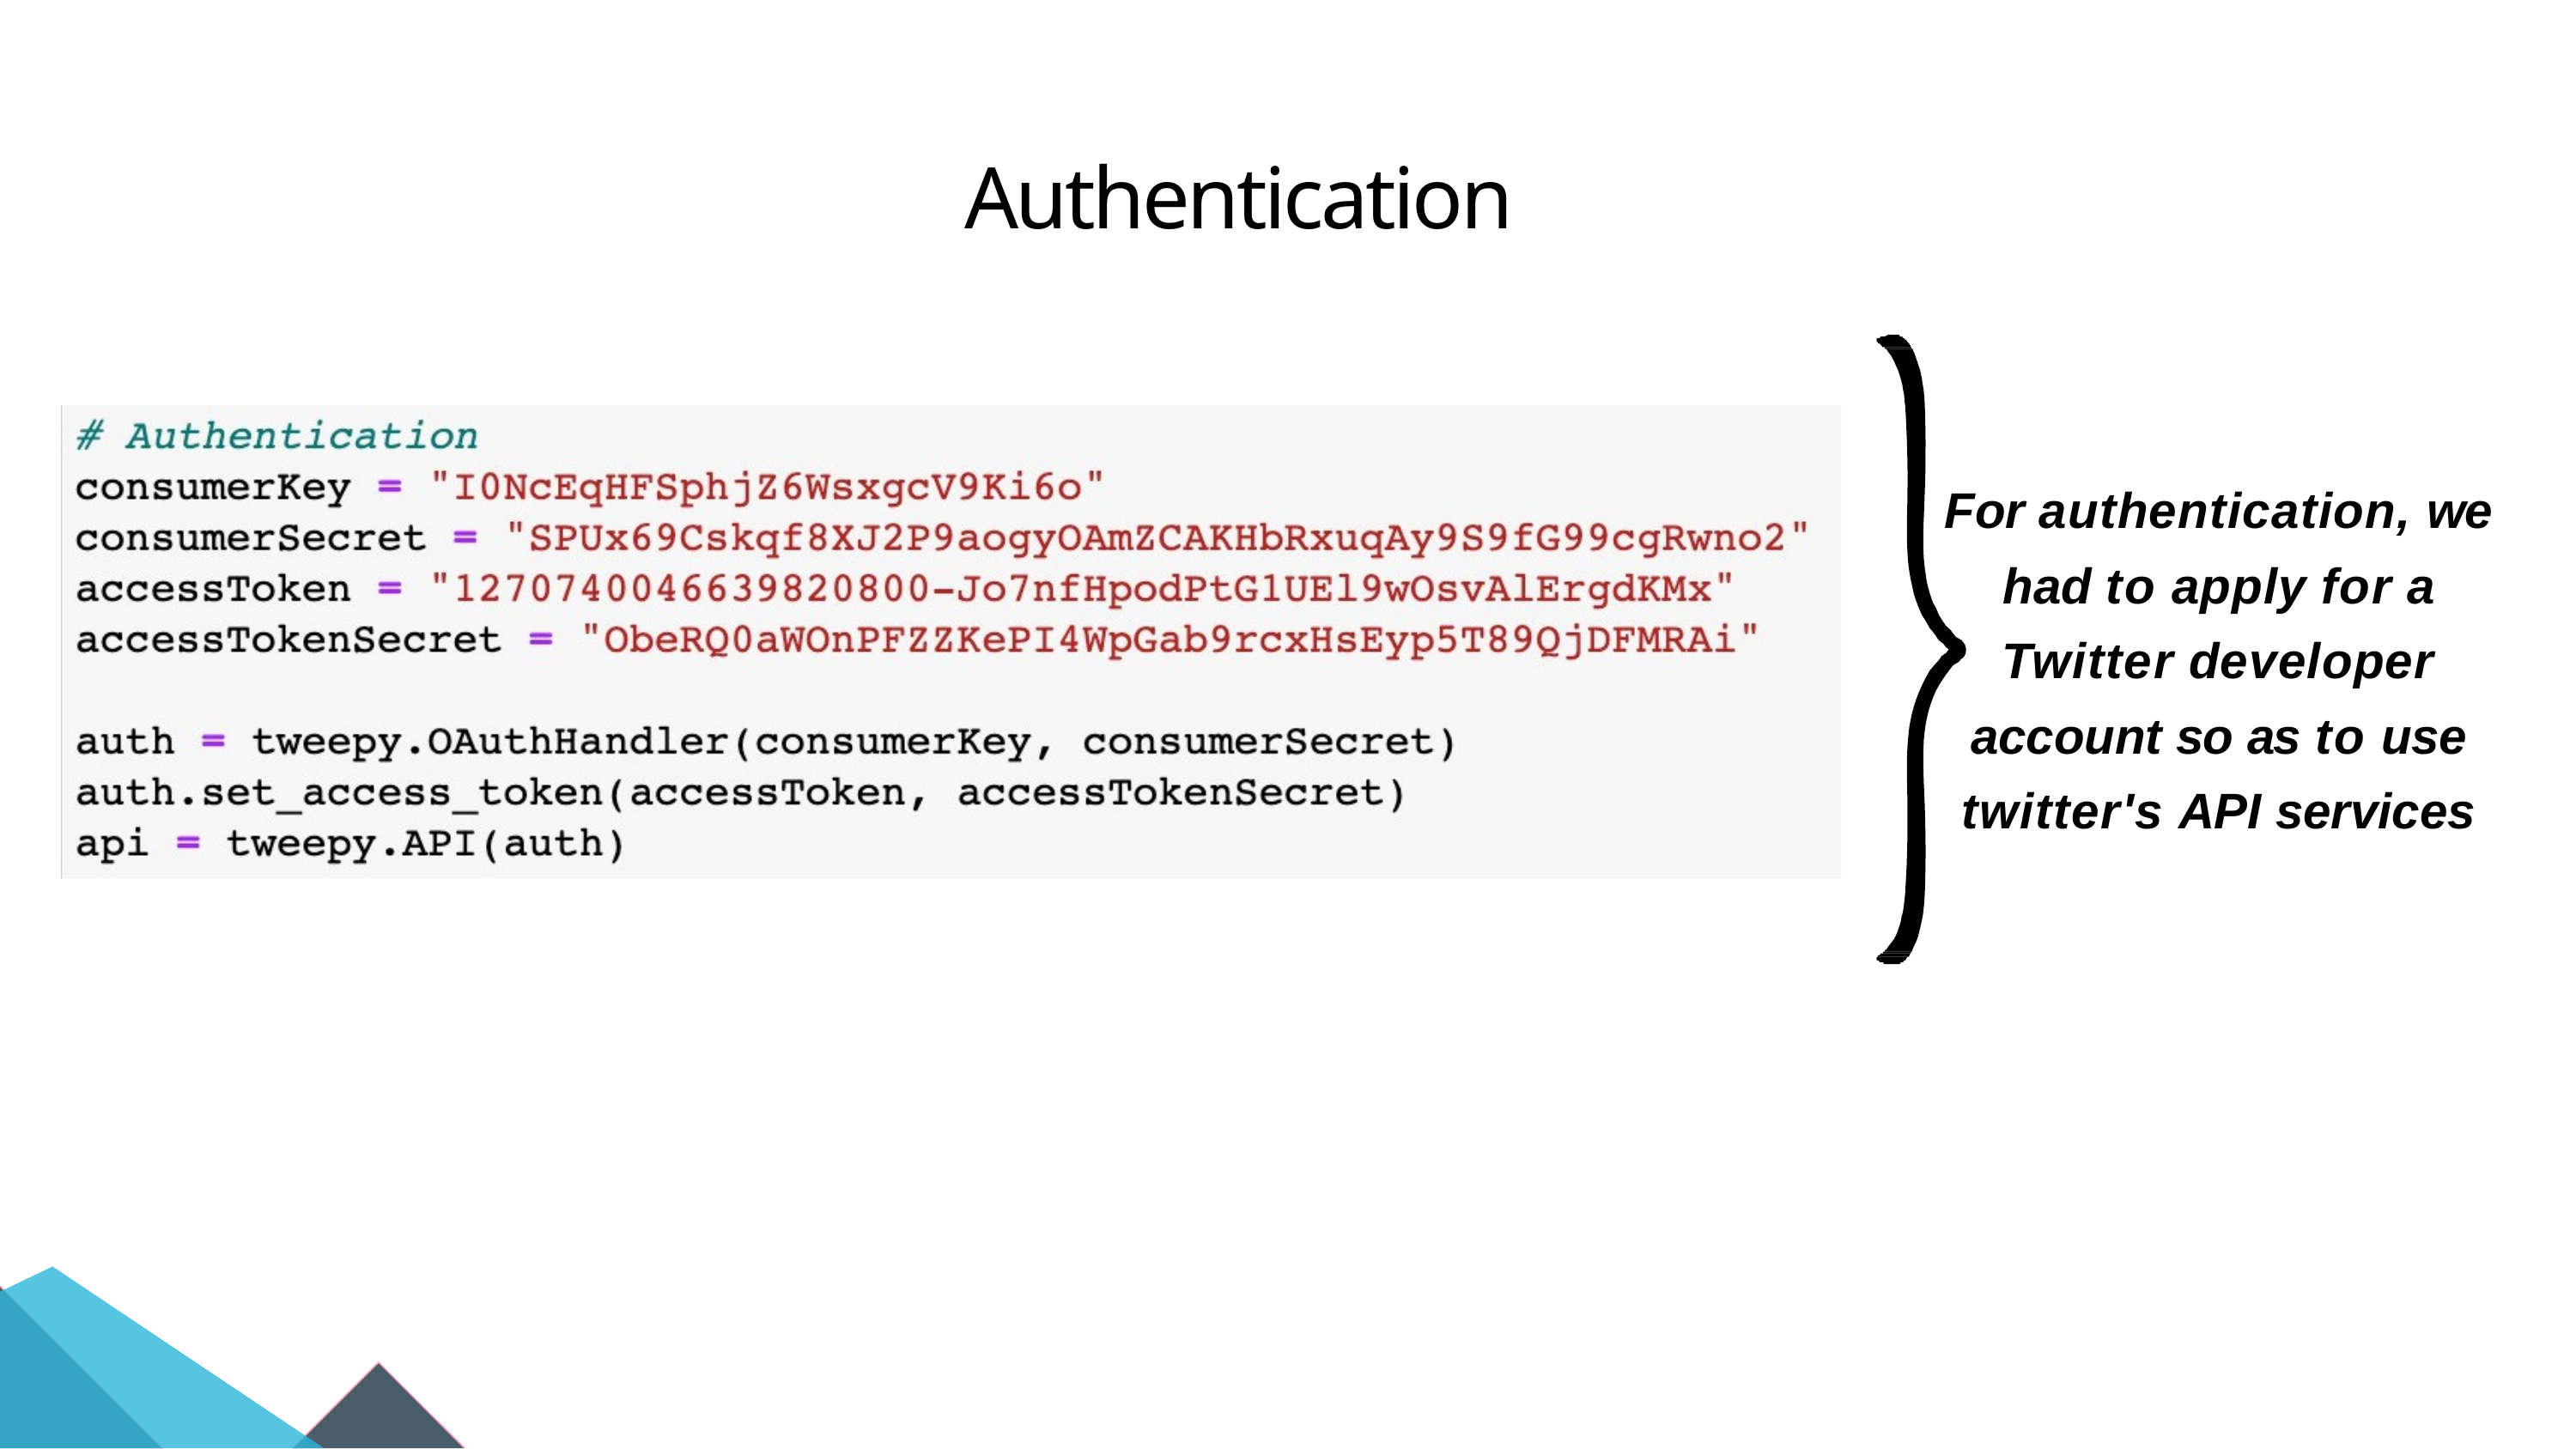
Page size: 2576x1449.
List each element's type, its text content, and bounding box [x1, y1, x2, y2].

title Authentication [33, 0, 2543, 386]
text_box [1876, 658, 1940, 965]
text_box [0, 1266, 466, 1449]
text_box For authentication, we had to apply for a Twitter developer account so as to use twitter's API services [1940, 461, 2496, 840]
text_box [1876, 334, 1940, 641]
picture [60, 404, 1842, 878]
